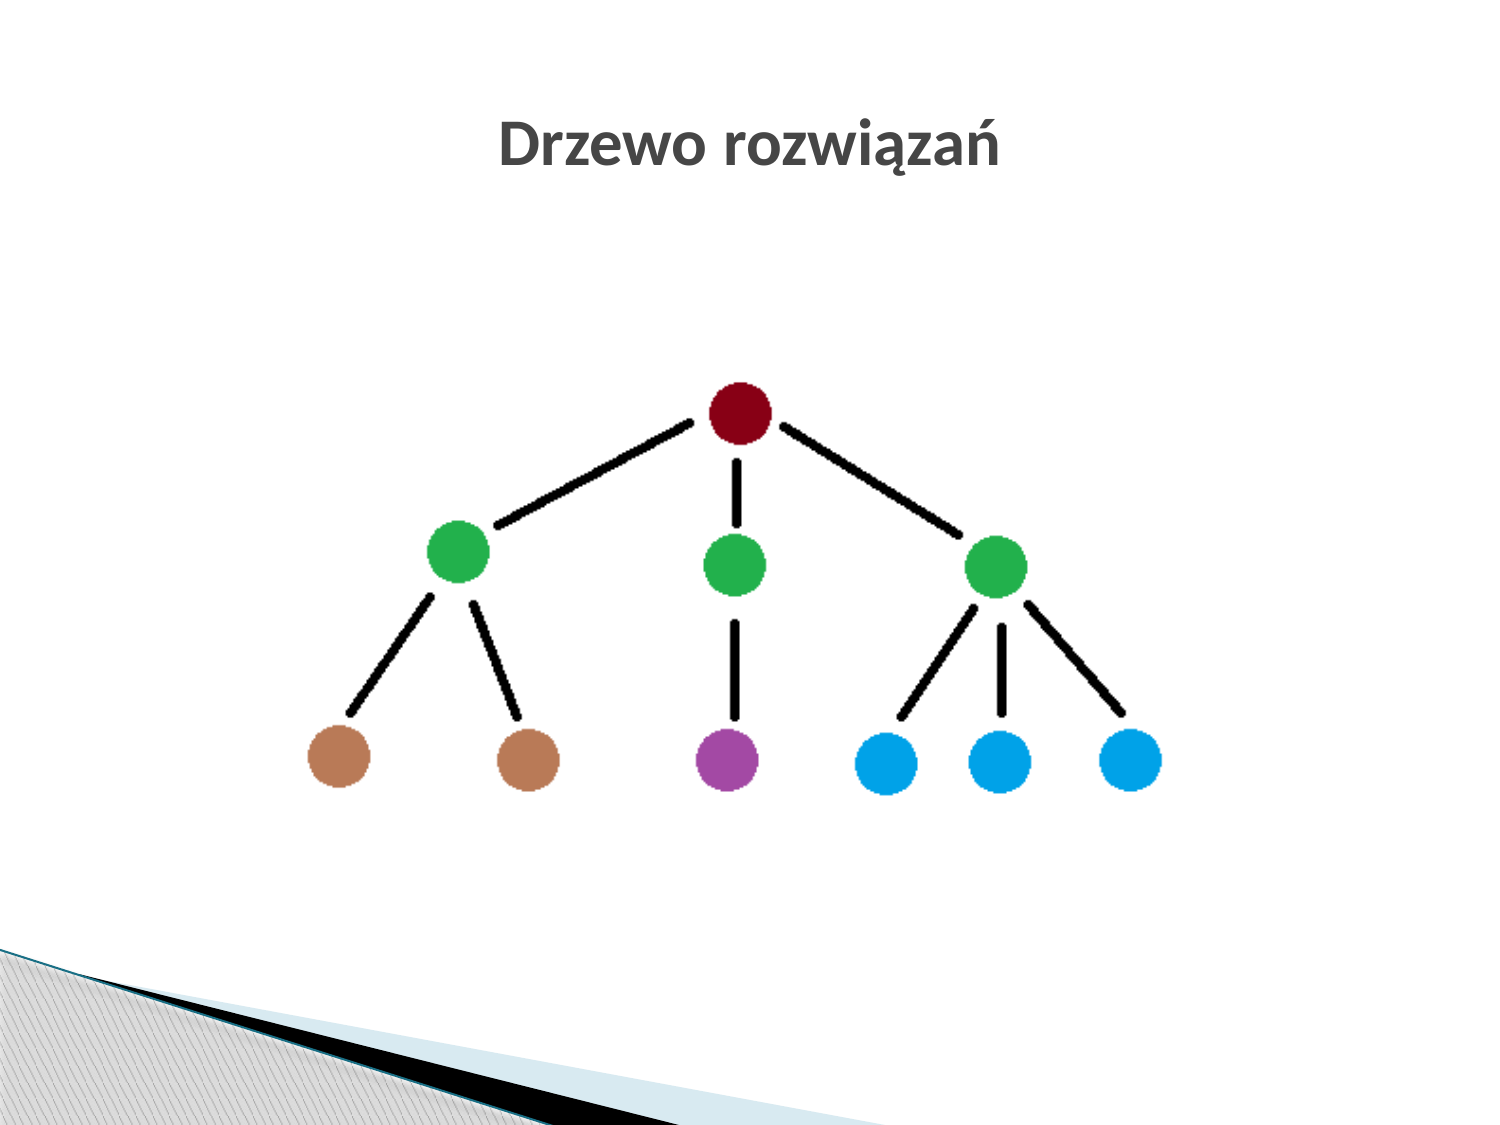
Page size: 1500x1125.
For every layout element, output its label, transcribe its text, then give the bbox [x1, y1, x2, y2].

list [241, 326, 1202, 863]
title Drzewo rozwiązań [75, 45, 1425, 233]
